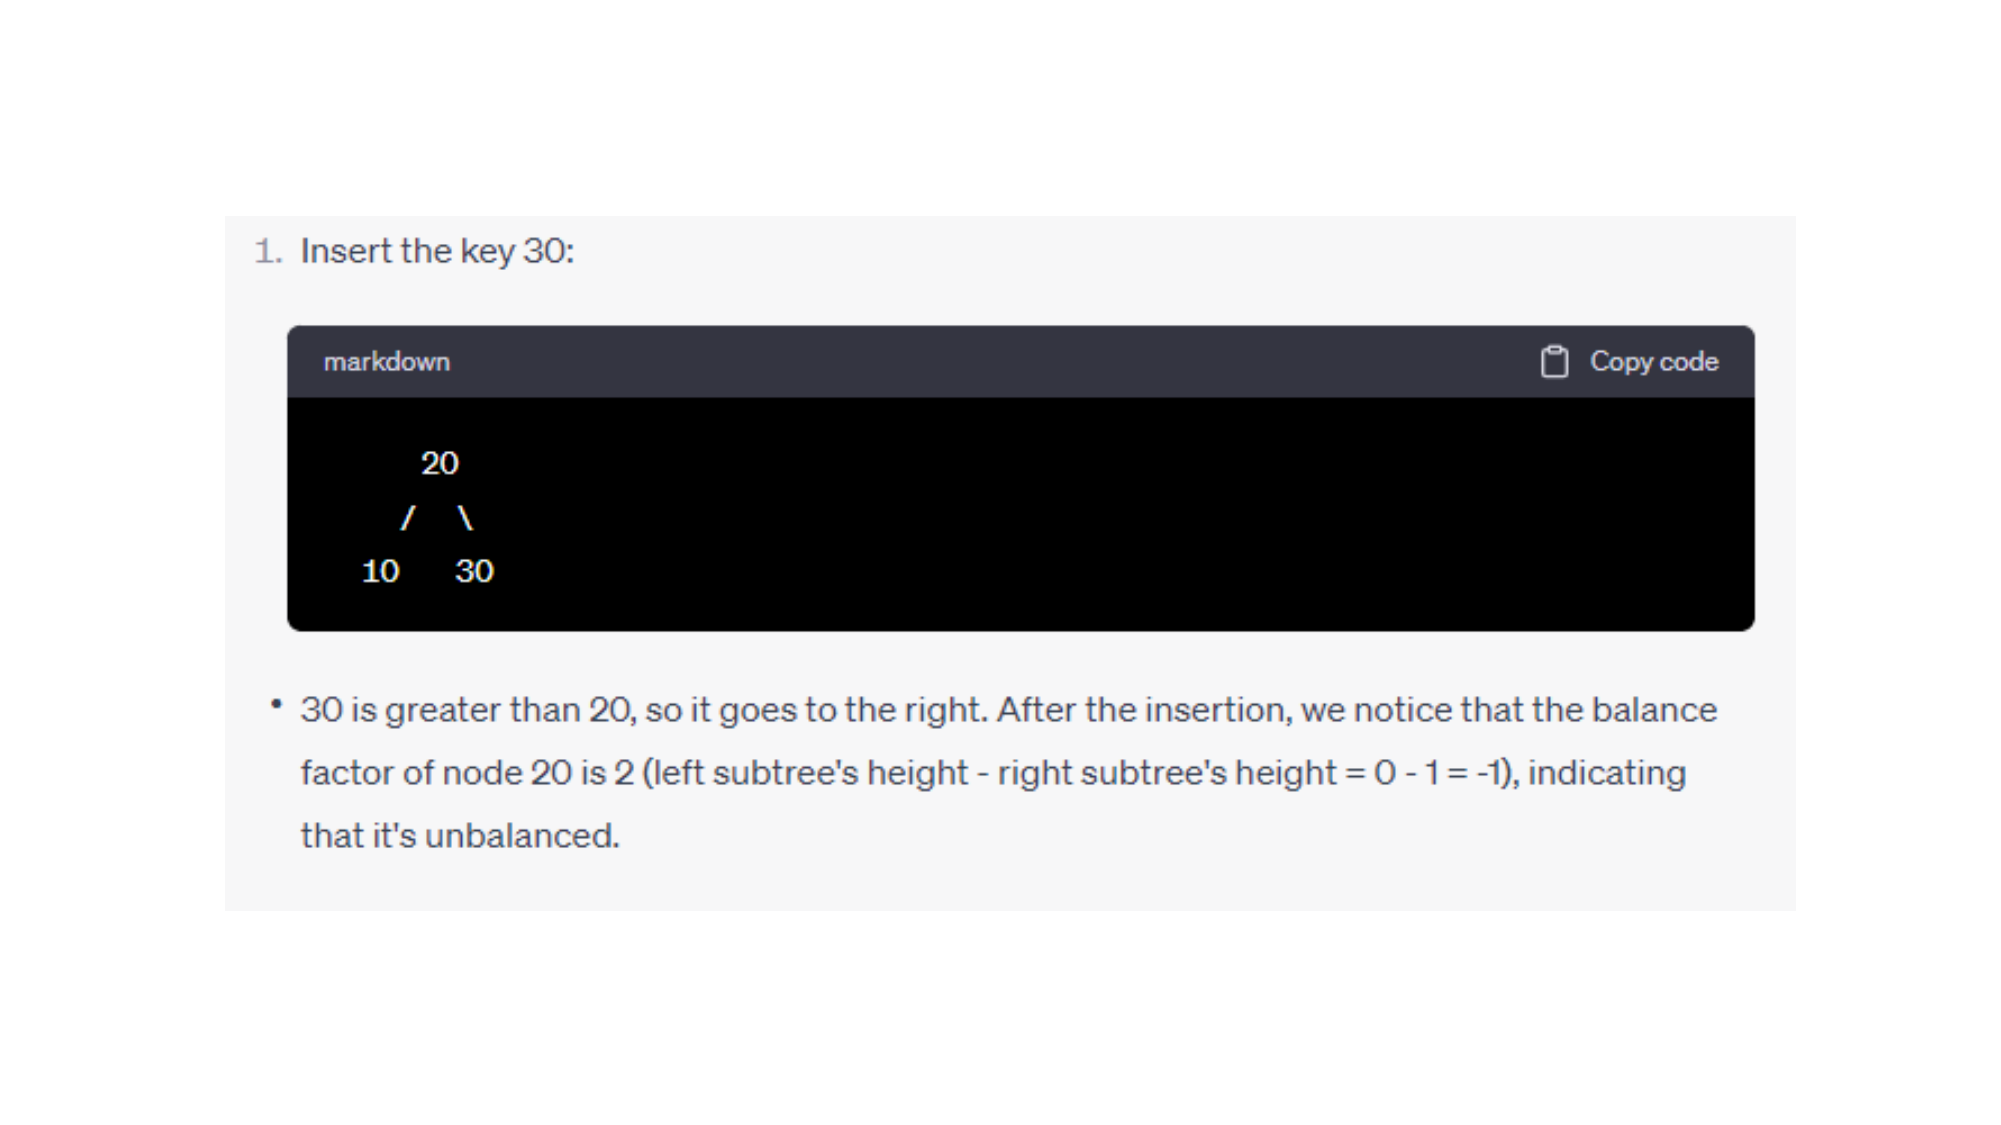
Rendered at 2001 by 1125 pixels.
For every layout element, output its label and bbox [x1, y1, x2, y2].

picture [225, 216, 1796, 911]
